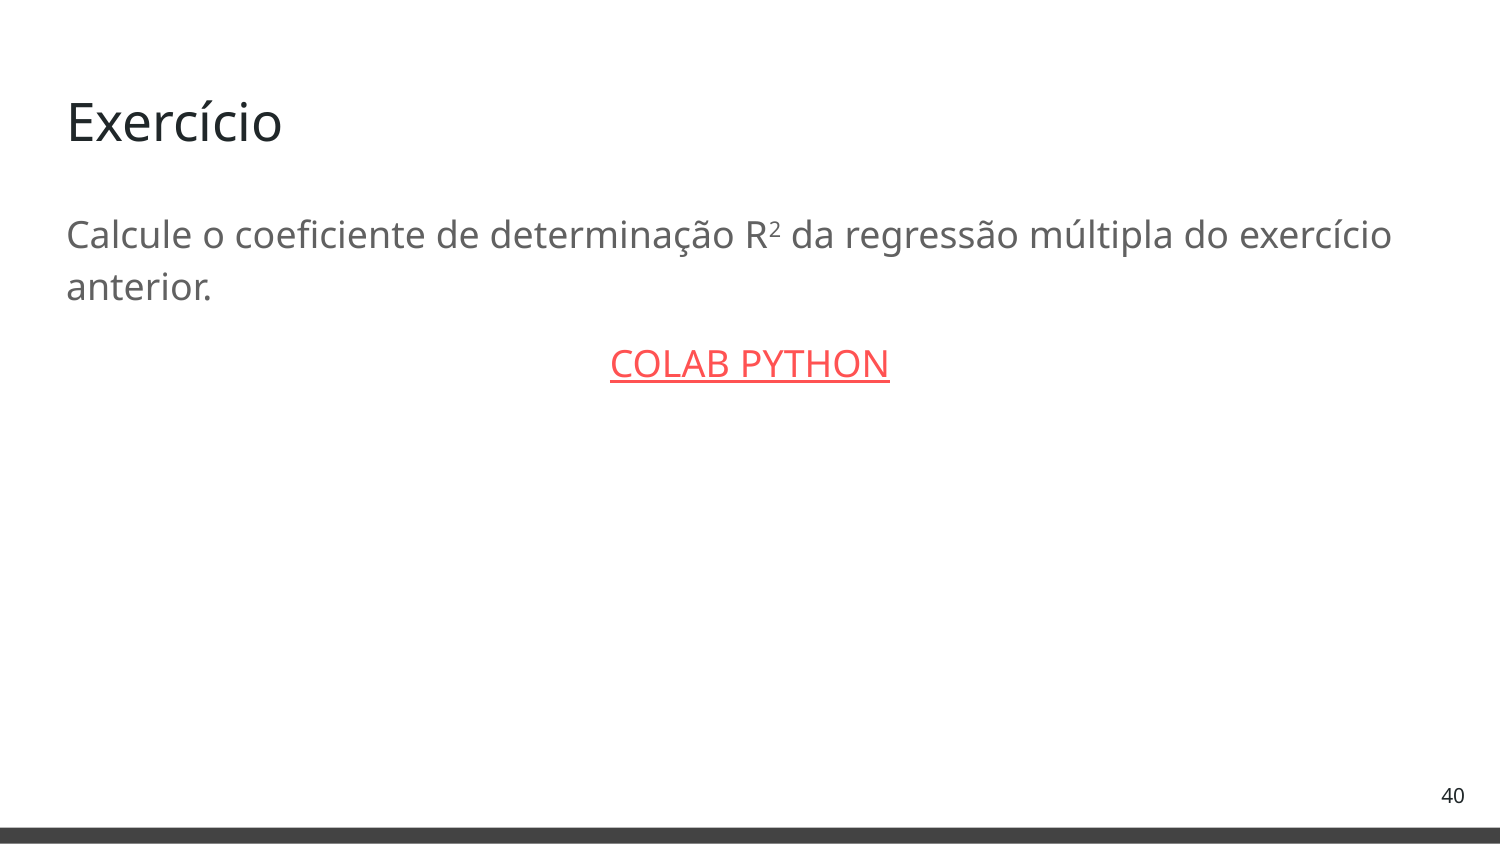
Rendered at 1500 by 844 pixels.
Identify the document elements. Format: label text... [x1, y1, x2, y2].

list Calcule o coeficiente de determinação R2 da regressão múltipla do exercício anterior. COLAB PYTHON [51, 189, 1449, 422]
title Exercício [51, 72, 1449, 167]
slide_number ‹#› [1389, 764, 1480, 830]
